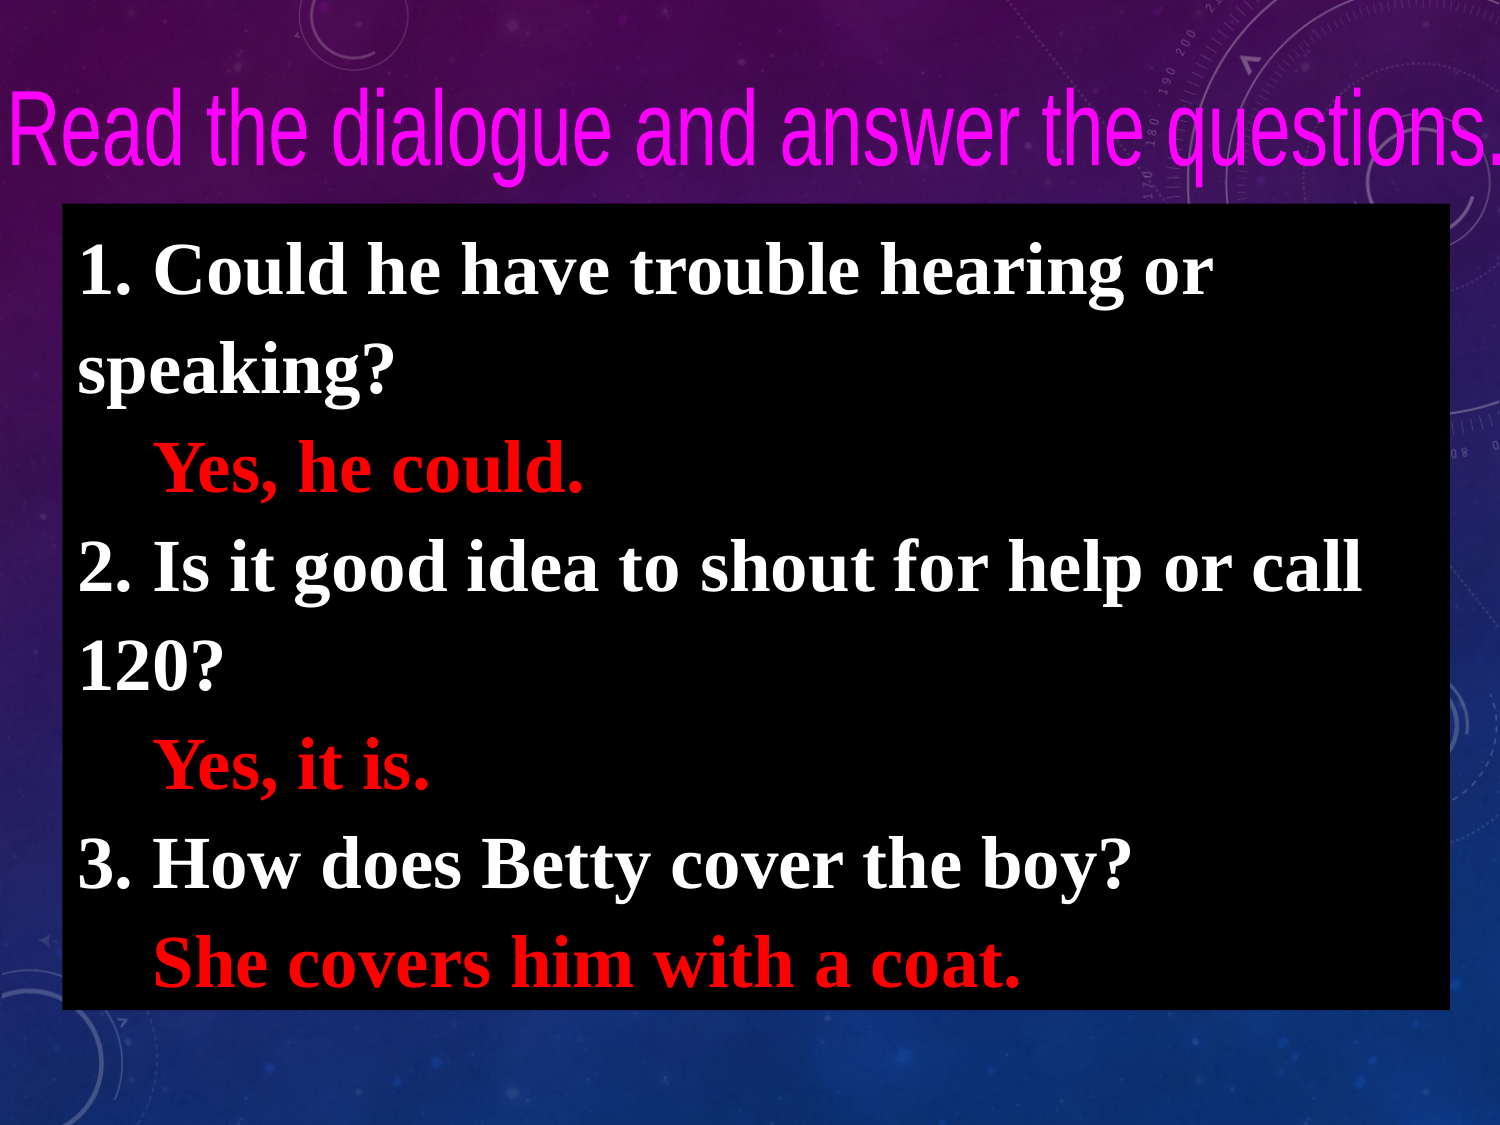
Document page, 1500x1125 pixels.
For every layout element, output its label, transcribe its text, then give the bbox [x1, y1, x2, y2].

picture [1493, 154, 1499, 165]
text_box 1. Could he have trouble hearing or speaking? Yes, he could. 2. Is it good idea to shout for help or call 120? Yes, it is. 3. How does Betty cover the boy? She covers him with a coat. [62, 203, 1450, 1011]
picture [0, 0, 1500, 1125]
